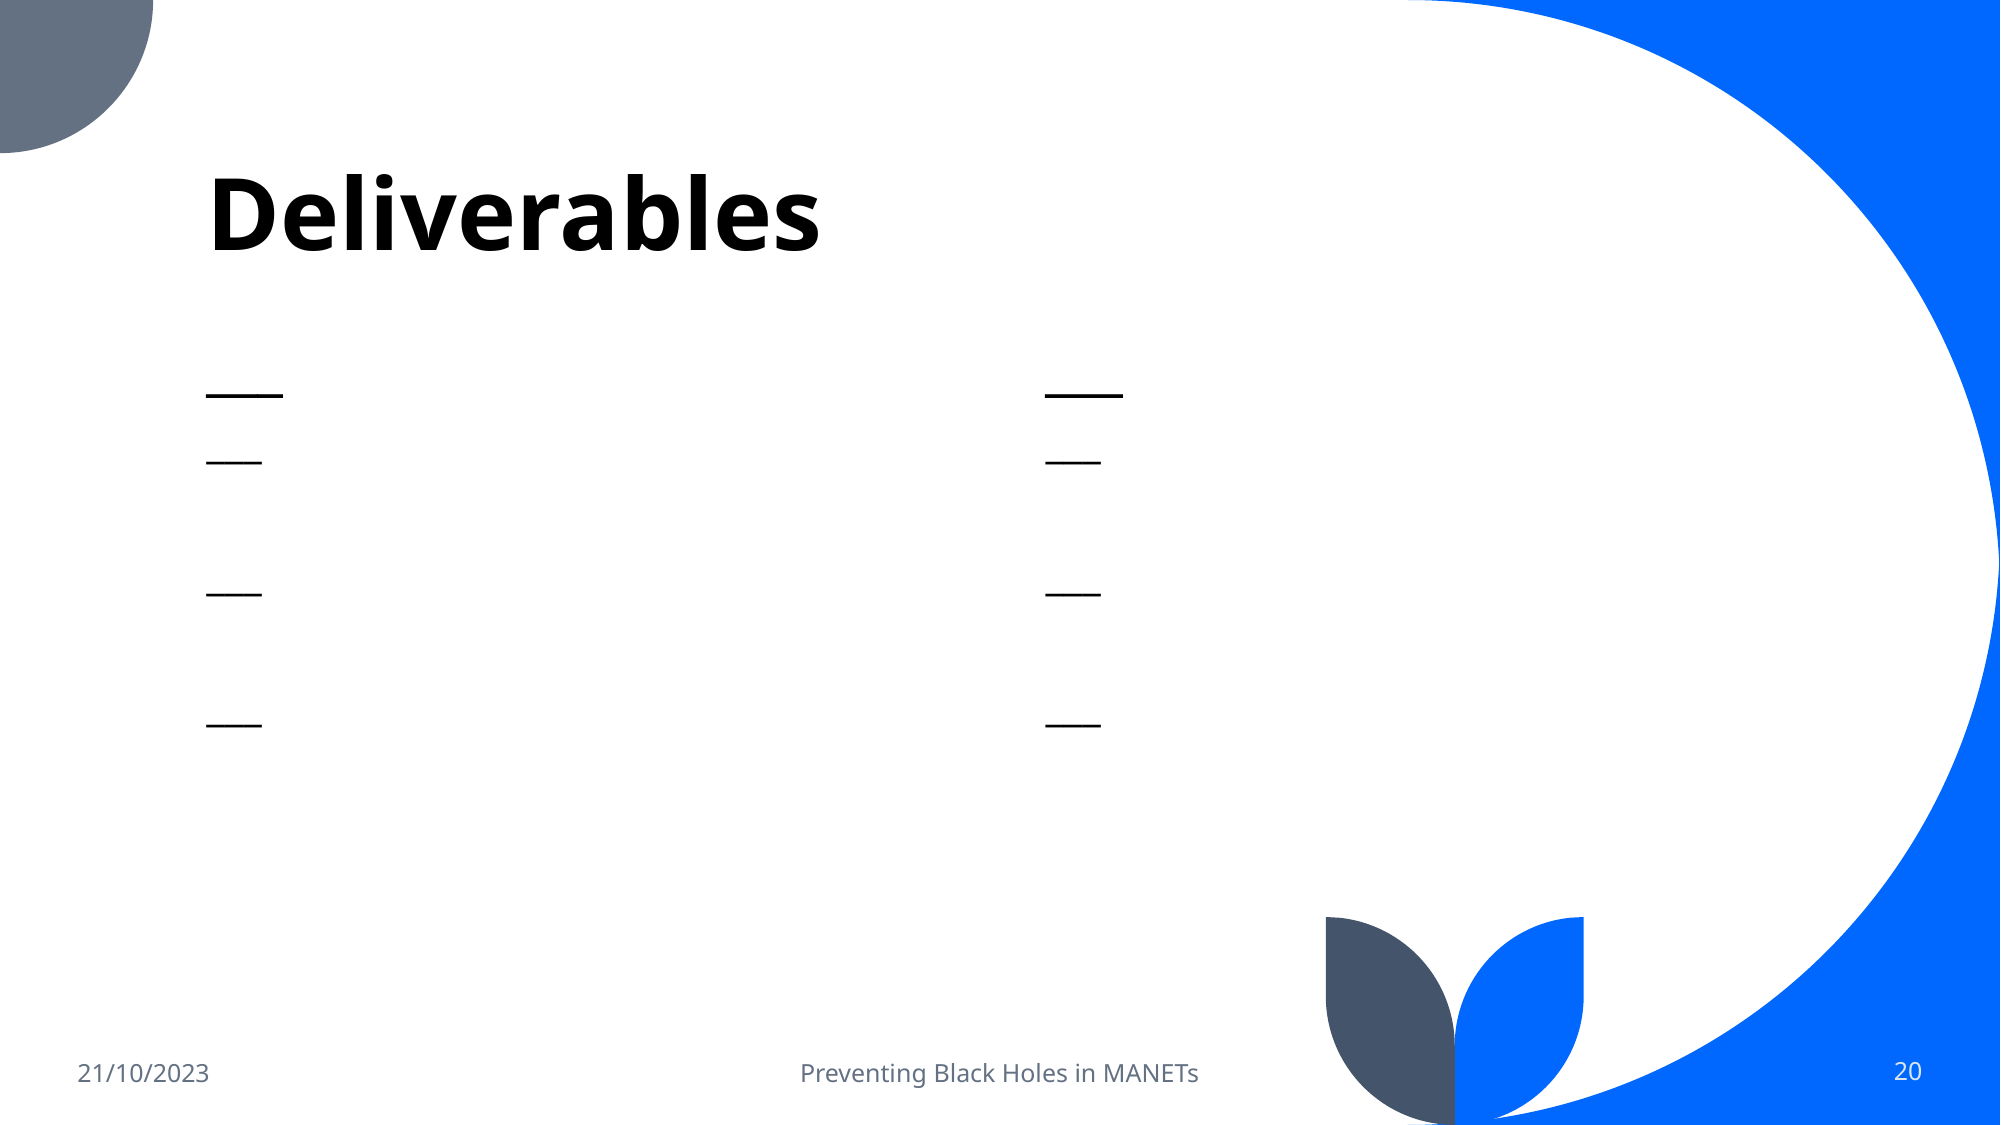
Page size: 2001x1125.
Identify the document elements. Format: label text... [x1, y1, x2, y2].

list ___ ___ ___ [1030, 414, 1796, 879]
list ___ [191, 332, 957, 409]
list ___ ___ ___ [191, 414, 957, 879]
slide_number 20 [1665, 1042, 1938, 1103]
list ___ [1030, 332, 1796, 409]
footer Preventing Black Holes in MANETs [662, 1042, 1338, 1103]
title Deliverables [191, 22, 1796, 280]
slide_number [62, 1042, 513, 1103]
